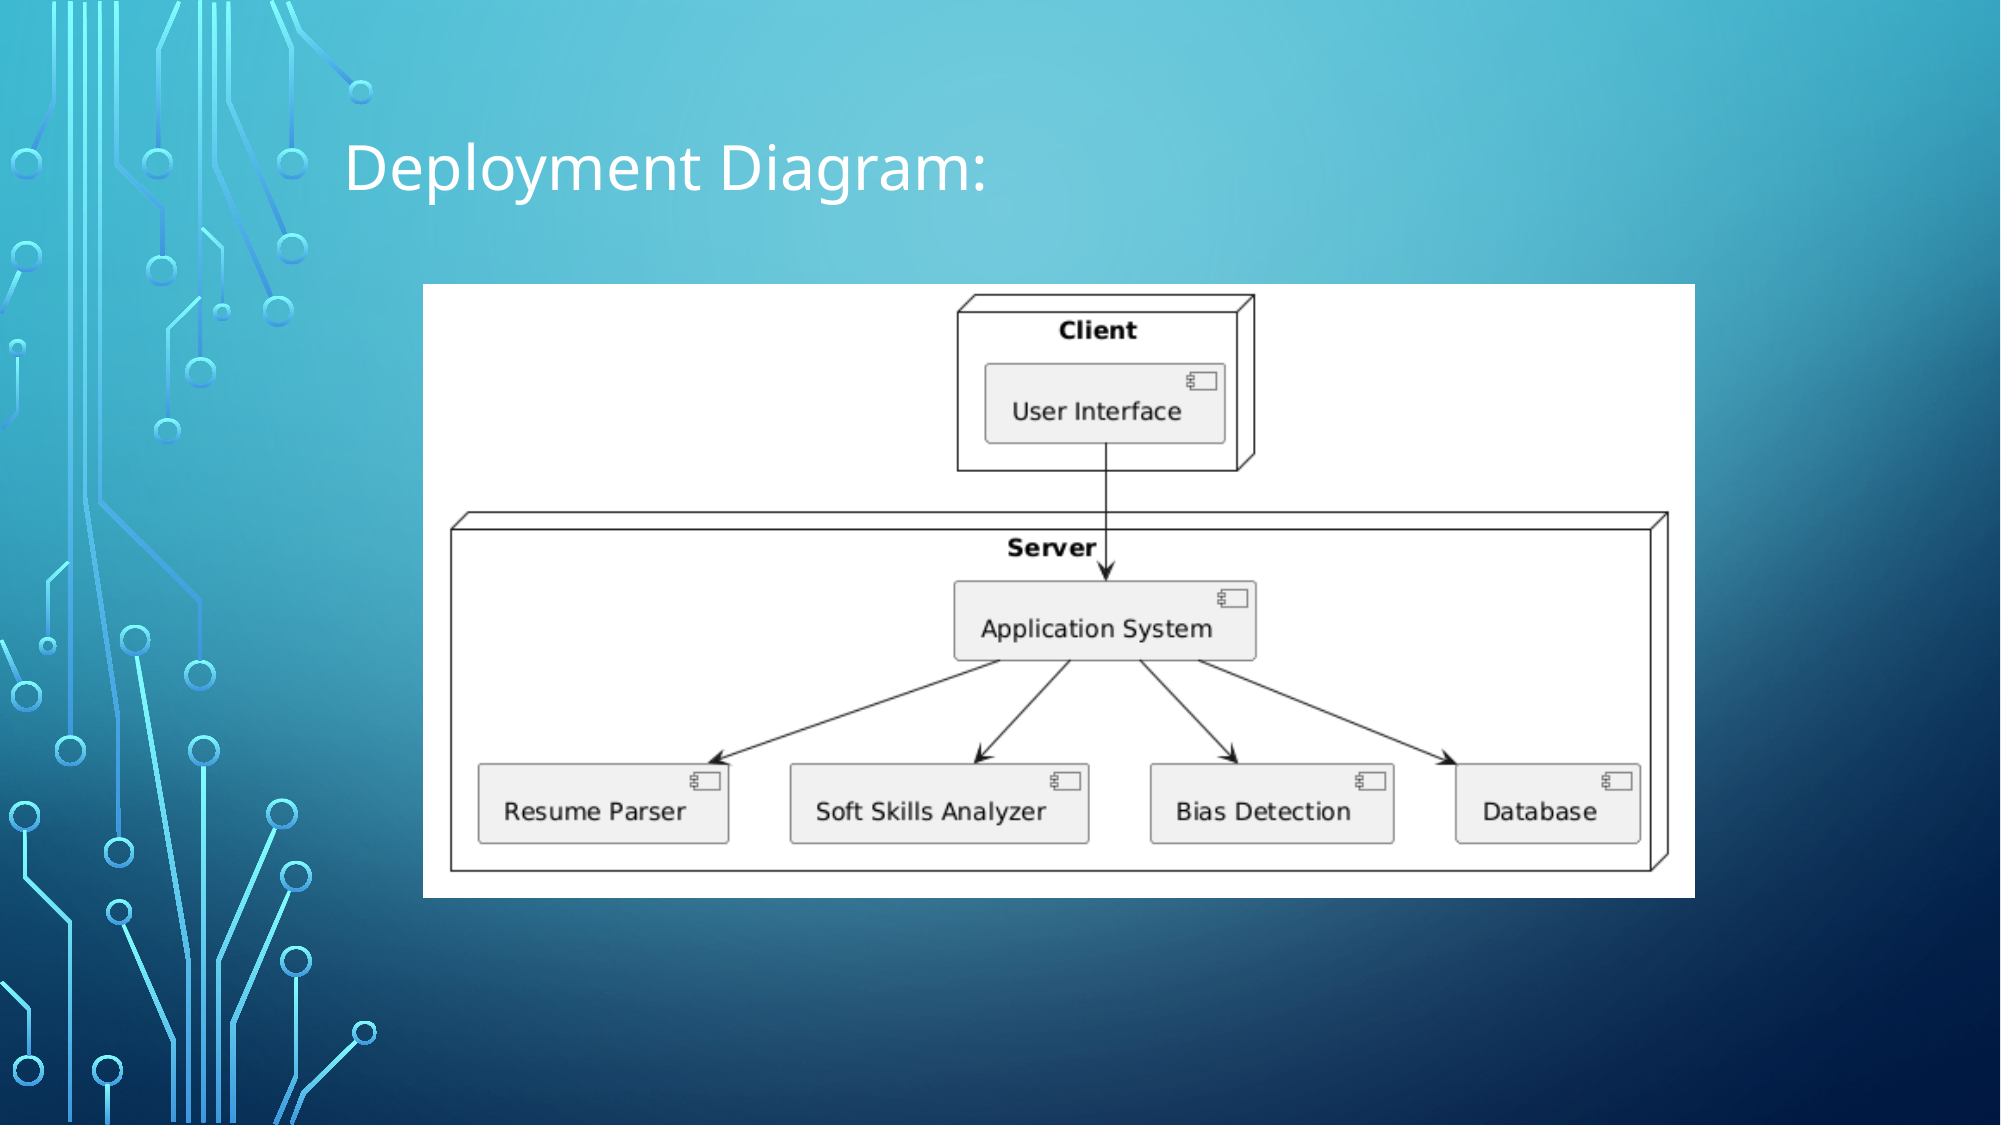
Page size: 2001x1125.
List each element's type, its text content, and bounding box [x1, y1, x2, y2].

picture [423, 284, 1695, 898]
text_box Deployment Diagram: [328, 120, 2000, 211]
